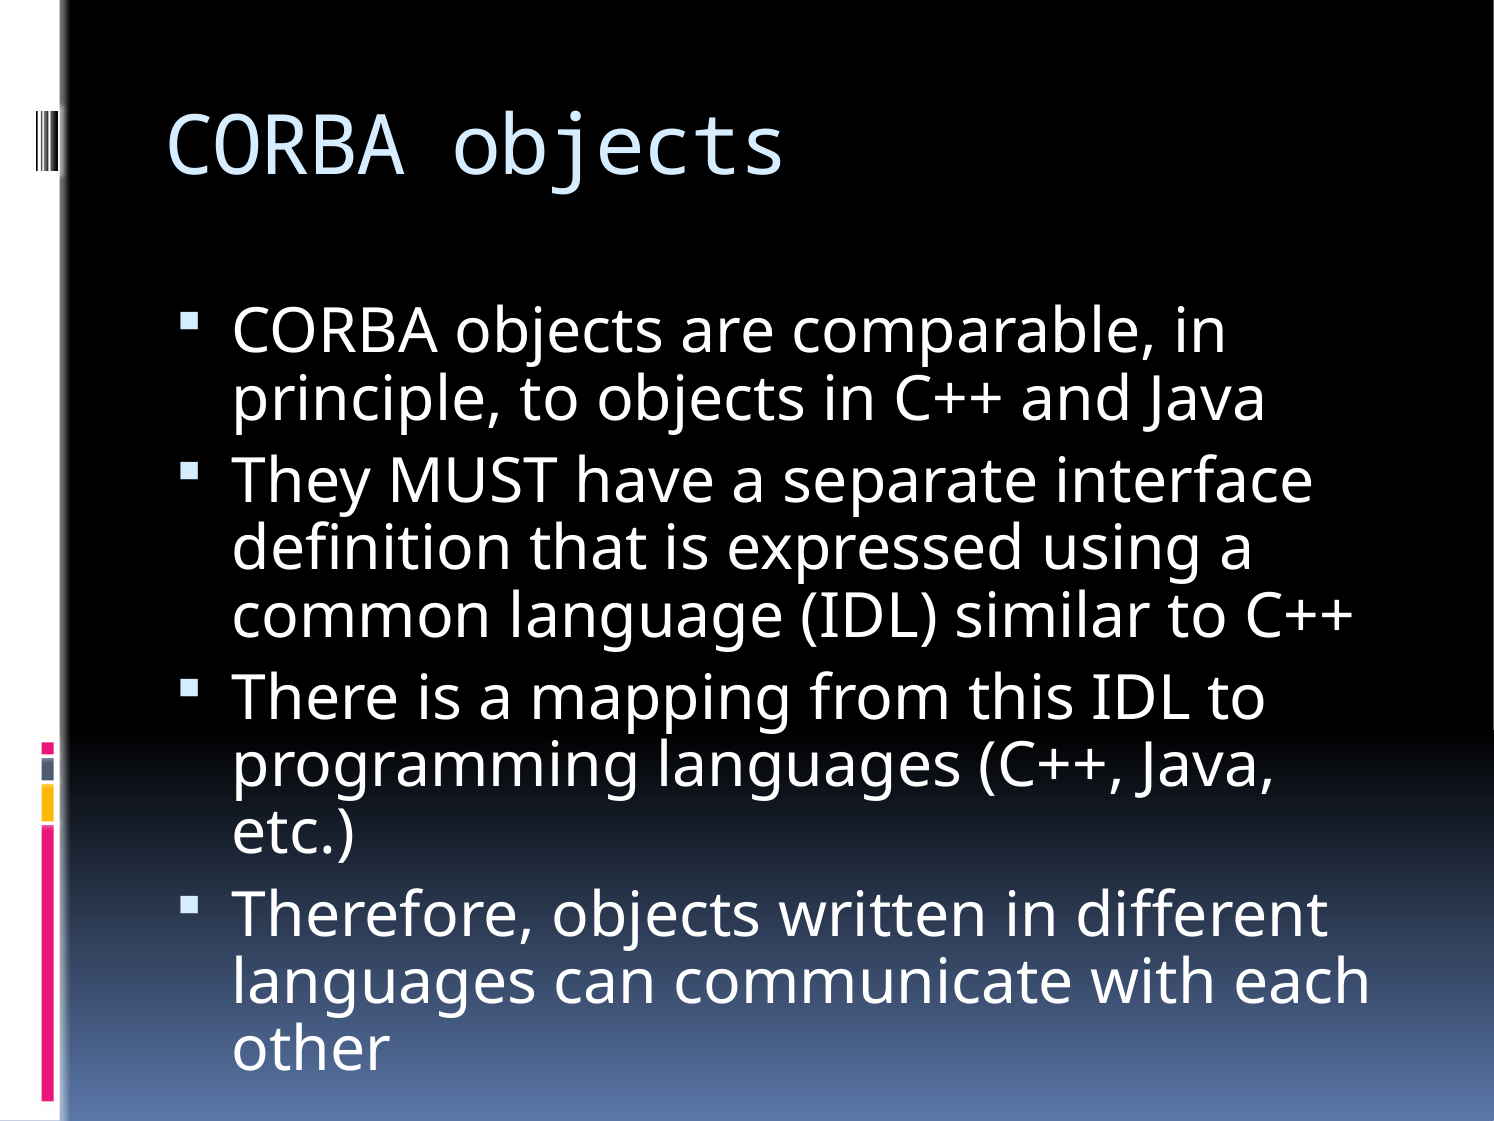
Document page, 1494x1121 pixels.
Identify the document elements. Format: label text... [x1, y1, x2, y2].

list CORBA objects are comparable, in principle, to objects in C++ and Java They MUST have a separate interface definition that is expressed using a common language (IDL) similar to C++ There is a mapping from this IDL to programming languages (C++, Java, etc.) Therefore, objects written in different languages can communicate with each other [149, 291, 1420, 1039]
title CORBA objects [149, 83, 1419, 234]
